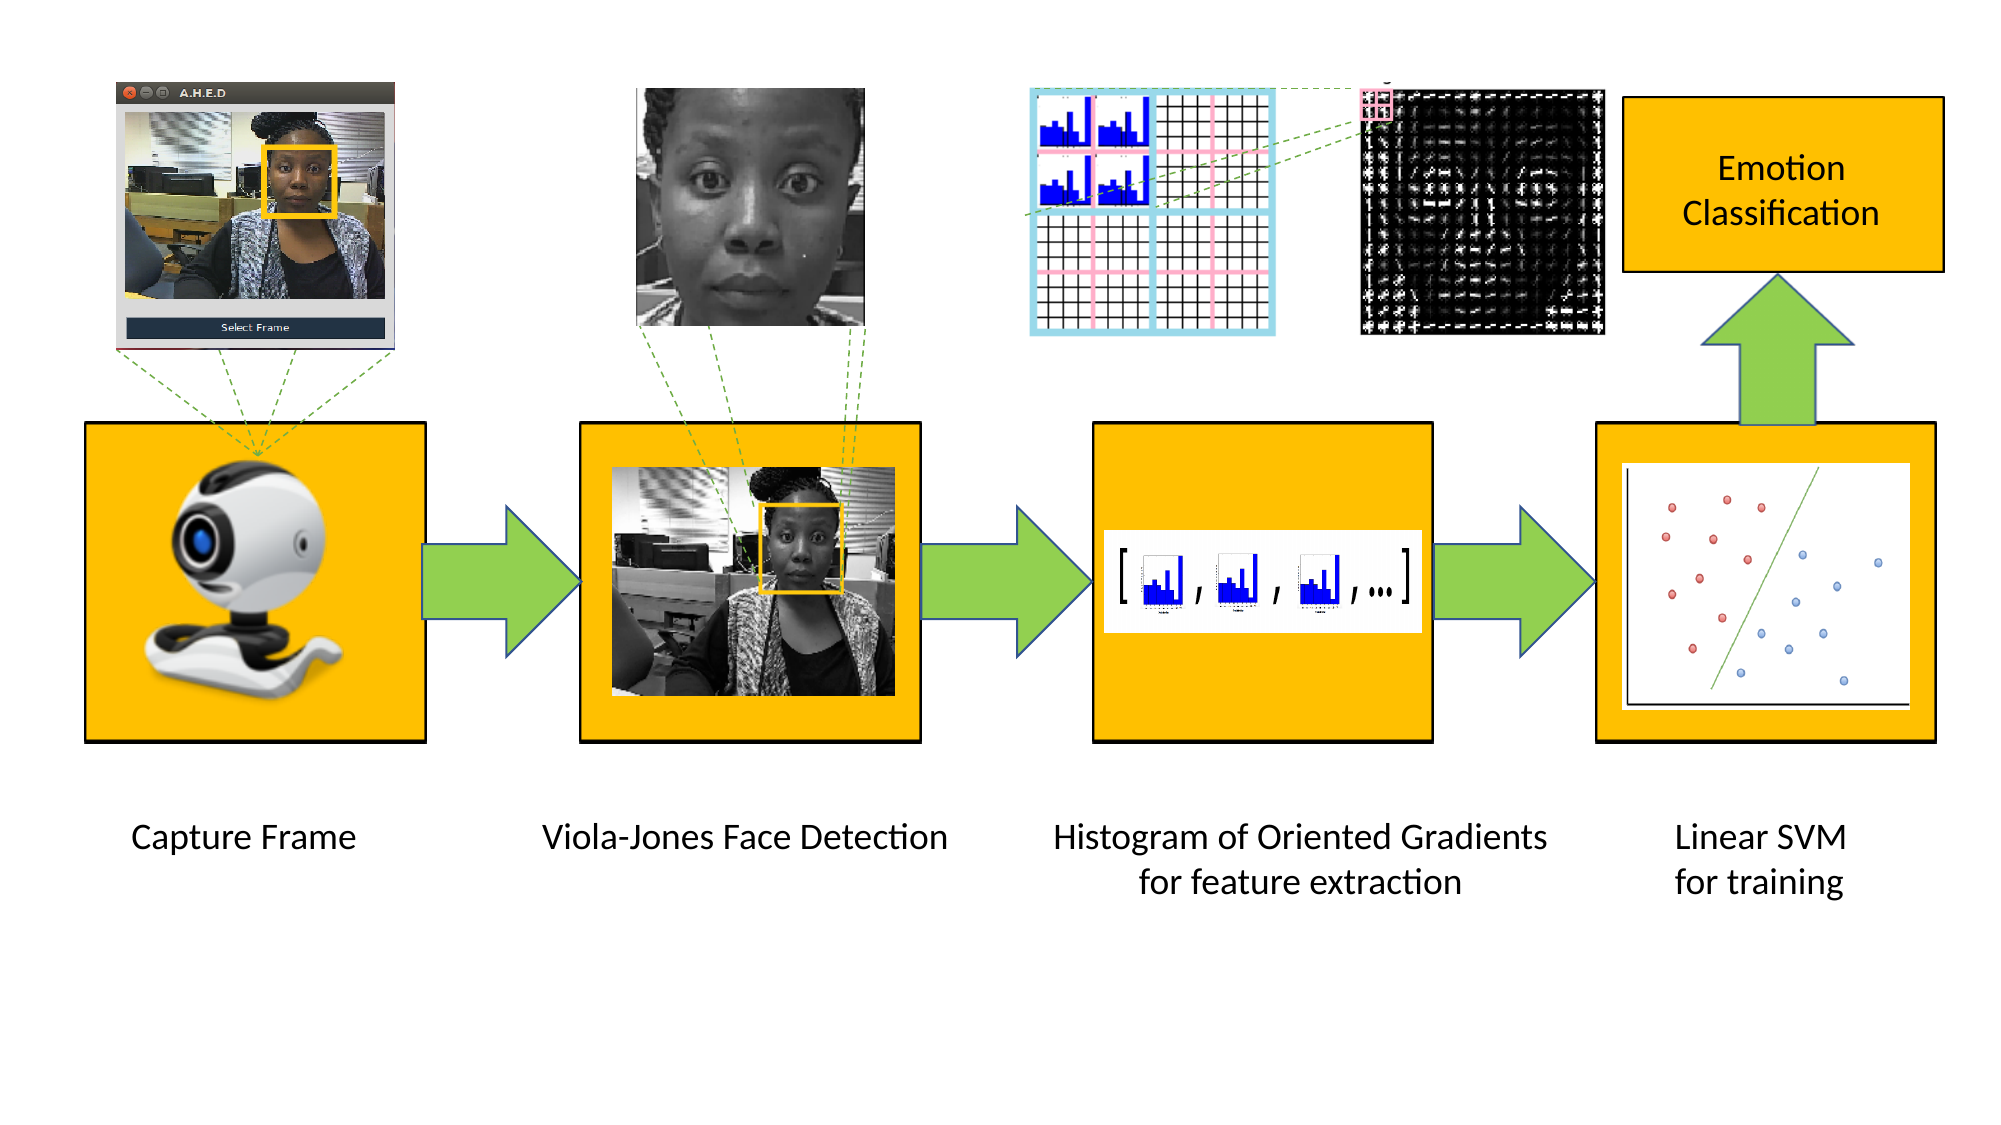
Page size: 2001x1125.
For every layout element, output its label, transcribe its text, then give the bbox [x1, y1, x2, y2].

picture [636, 88, 865, 326]
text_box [639, 326, 760, 582]
picture [579, 421, 922, 744]
picture [1092, 421, 1434, 744]
text_box [1434, 504, 1595, 660]
picture [1021, 82, 1291, 122]
picture [116, 82, 395, 350]
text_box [1155, 122, 1392, 208]
text_box [427, 504, 579, 660]
text_box Linear SVM for training [1660, 804, 1906, 910]
picture [84, 421, 427, 744]
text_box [839, 325, 866, 592]
text_box Viola-Jones Face Detection [527, 804, 981, 865]
text_box Histogram of Oriented Gradients for feature extraction [1031, 804, 1571, 910]
picture [1021, 217, 1291, 350]
text_box Capture Frame [116, 804, 459, 865]
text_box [1021, 122, 1352, 217]
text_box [121, 350, 258, 456]
text_box [922, 504, 1092, 660]
picture [1595, 96, 1945, 744]
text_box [258, 350, 390, 456]
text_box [116, 350, 121, 456]
picture [1351, 82, 1616, 350]
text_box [390, 350, 395, 456]
